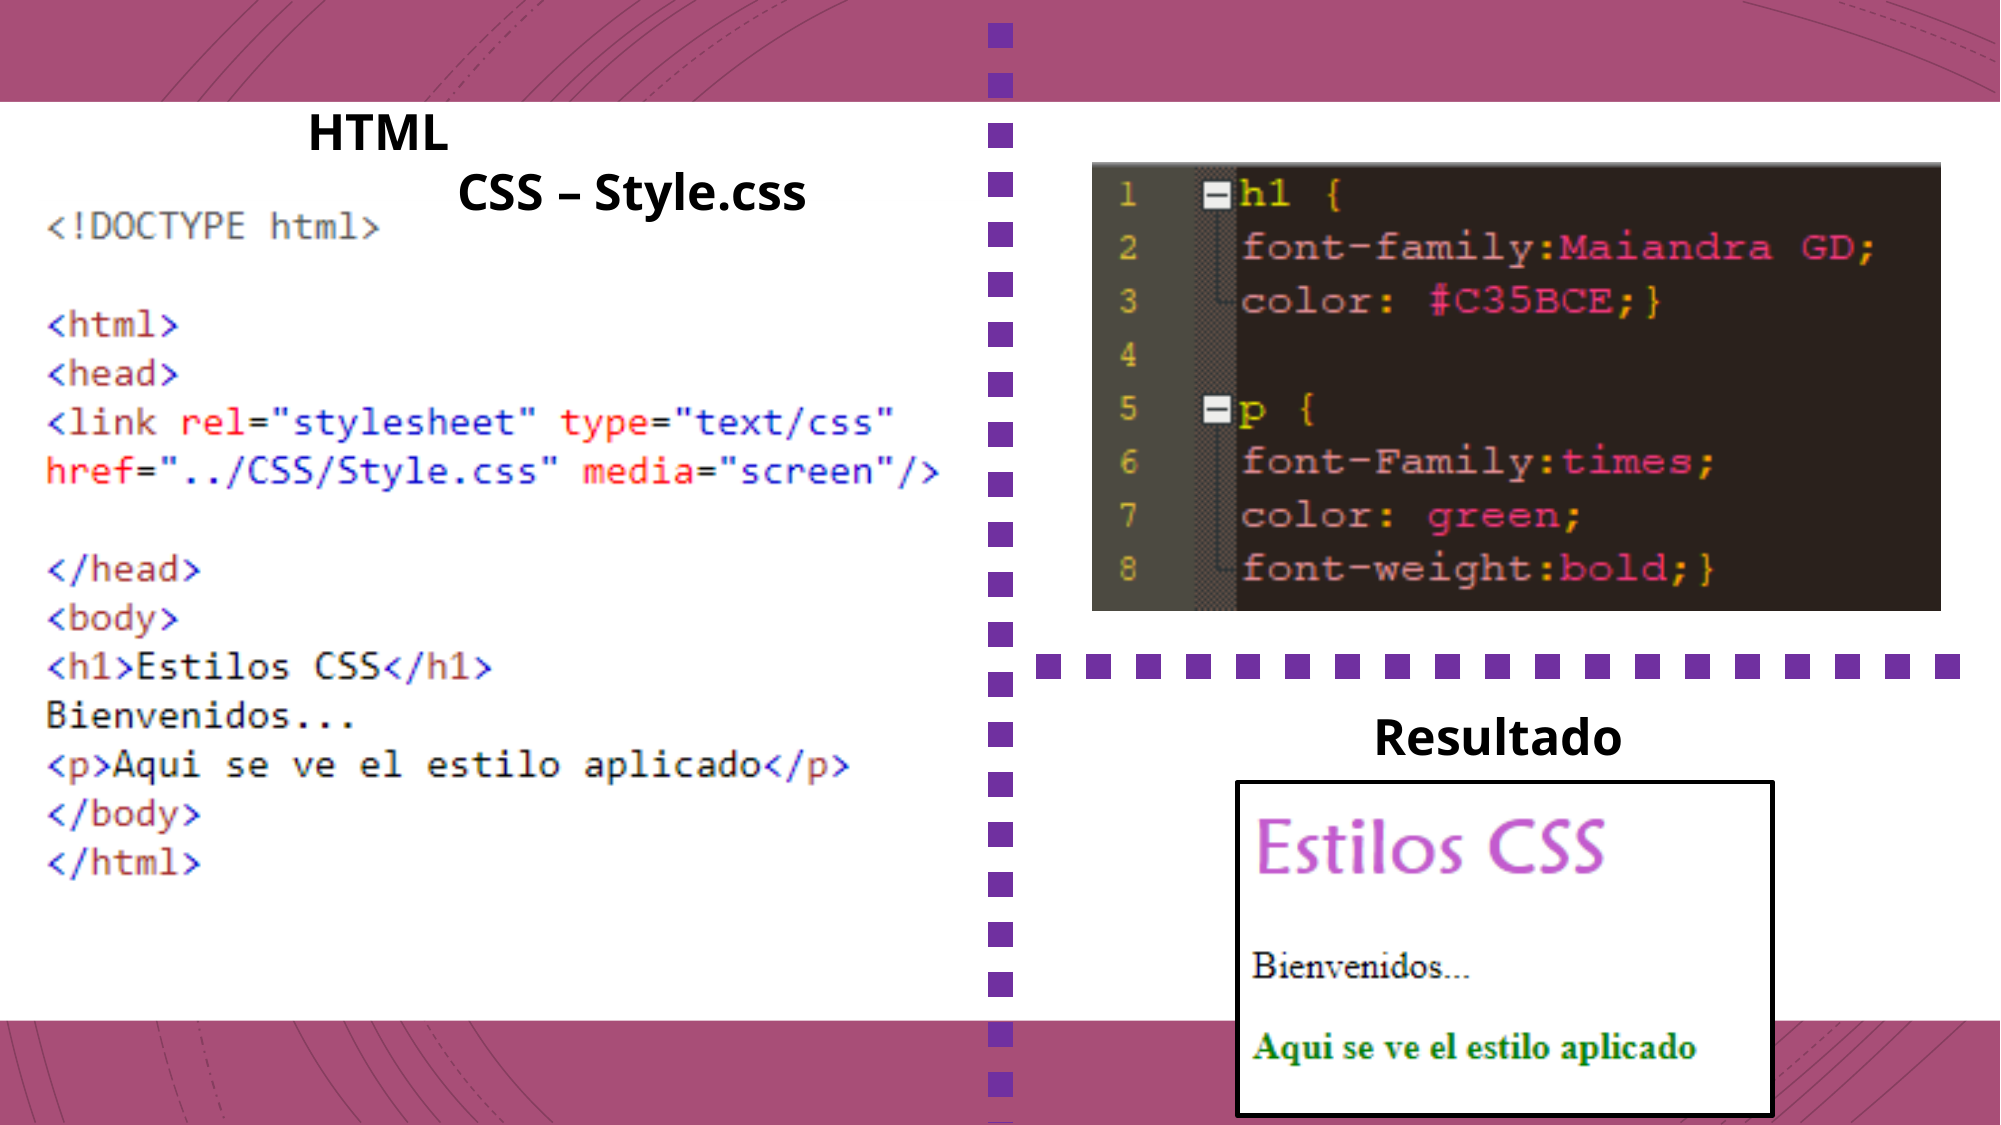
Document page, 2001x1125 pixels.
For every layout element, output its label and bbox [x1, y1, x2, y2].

text_box [0, 0, 1996, 1125]
picture [1239, 784, 1771, 1114]
text_box [1996, 0, 2000, 101]
picture [1091, 162, 1941, 611]
text_box [1996, 1022, 2000, 1125]
picture [38, 199, 983, 900]
text_box [1996, 101, 2000, 1022]
